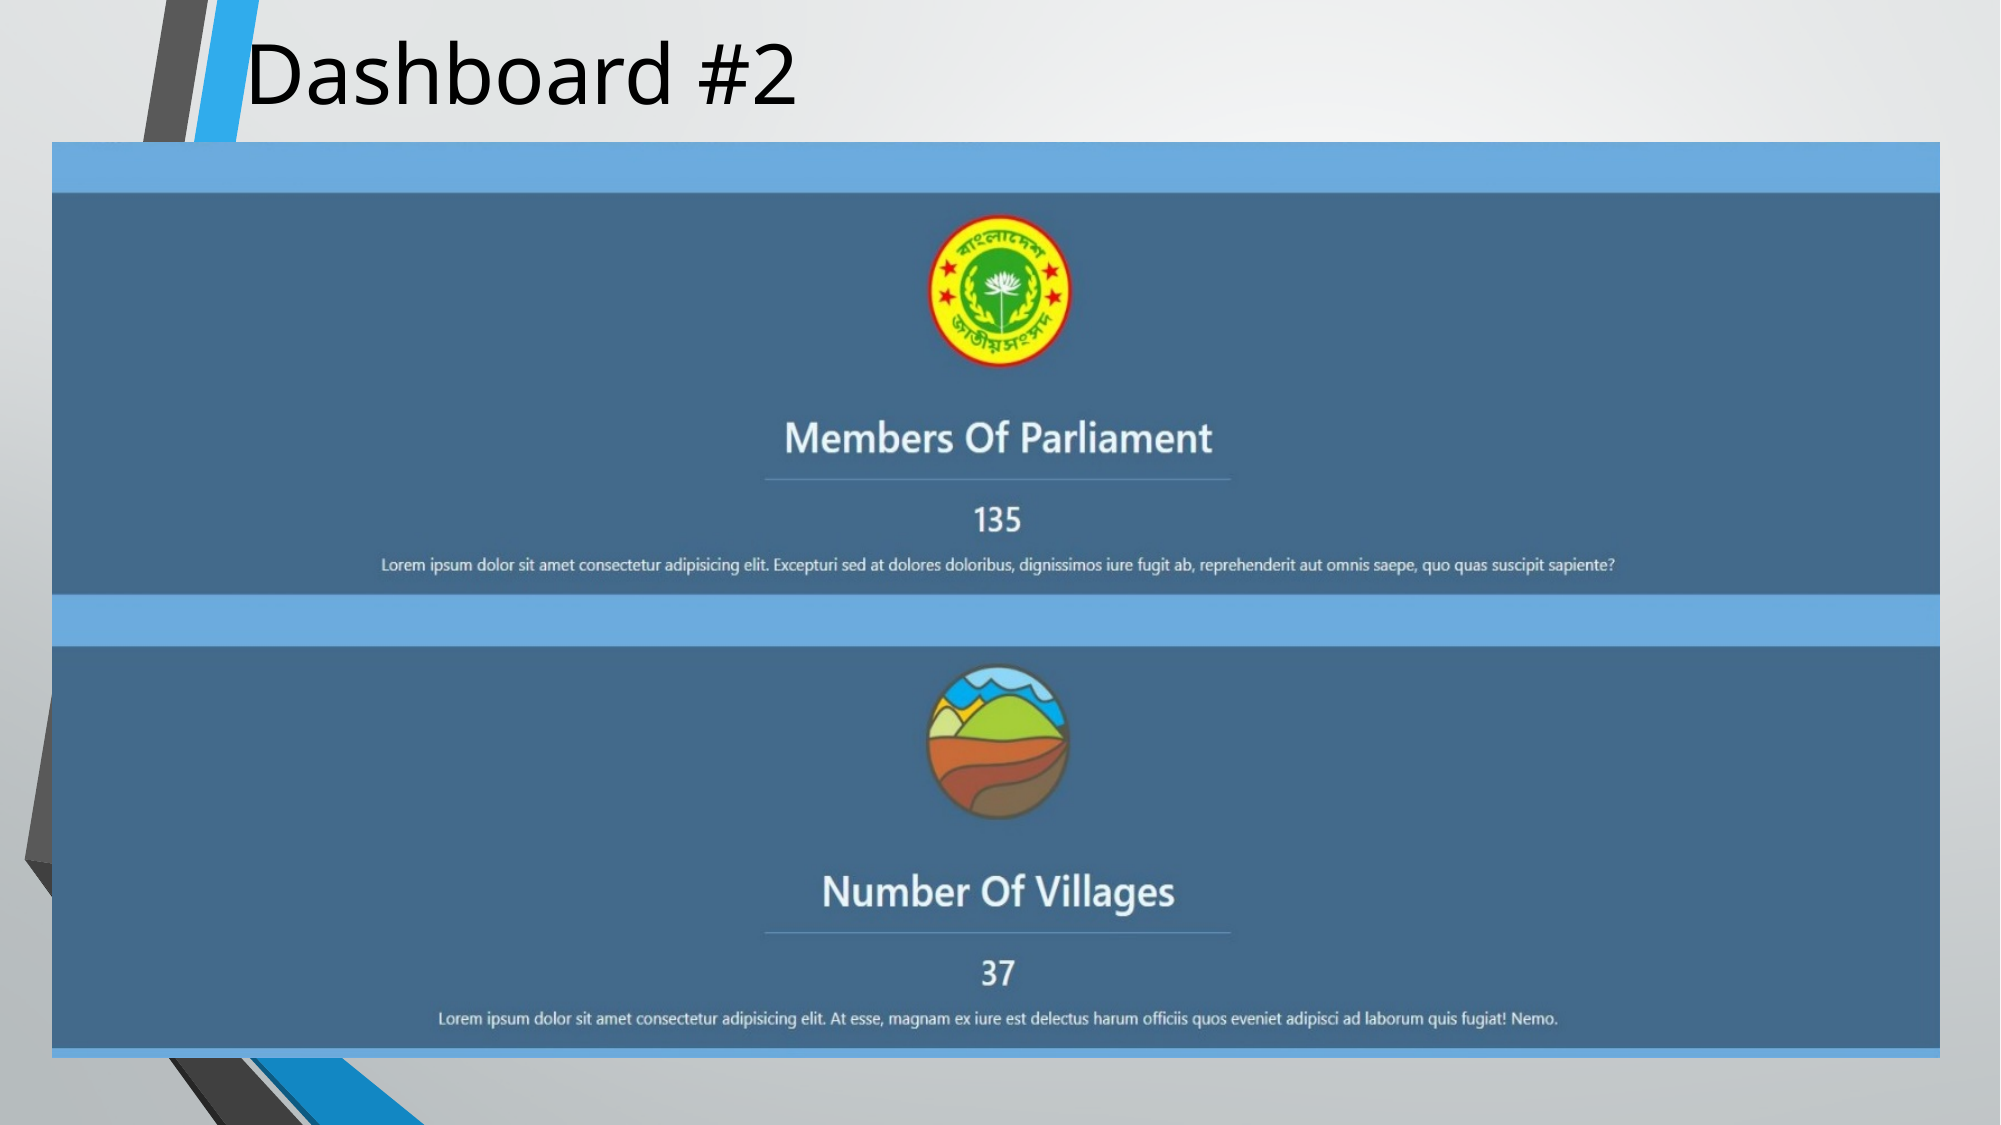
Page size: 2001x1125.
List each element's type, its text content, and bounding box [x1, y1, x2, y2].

title Dashboard #2 [113, 0, 930, 142]
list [52, 142, 1940, 1058]
